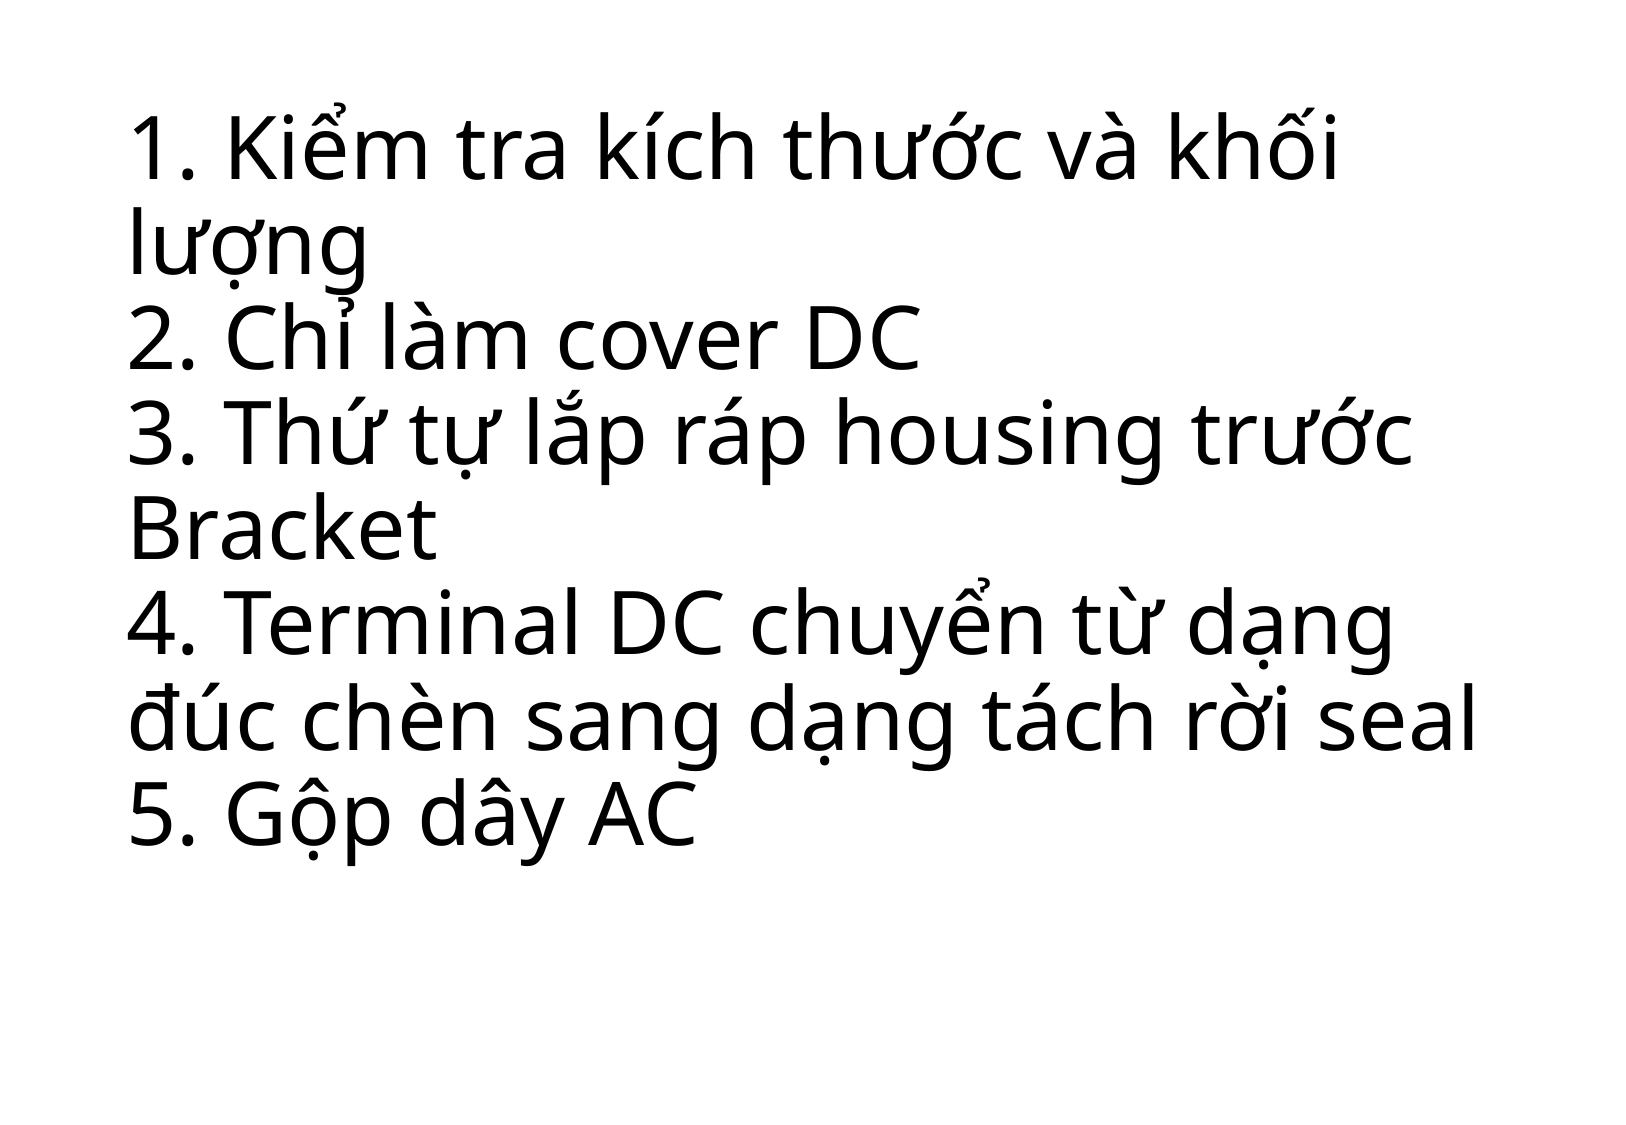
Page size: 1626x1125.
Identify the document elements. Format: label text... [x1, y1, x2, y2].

title 1. Kiểm tra kích thước và khối lượng 2. Chỉ làm cover DC 3. Thứ tự lắp ráp housing trước Bracket 4. Terminal DC chuyển từ dạng đúc chèn sang dạng tách rời seal 5. Gộp dây AC [111, 59, 1514, 908]
